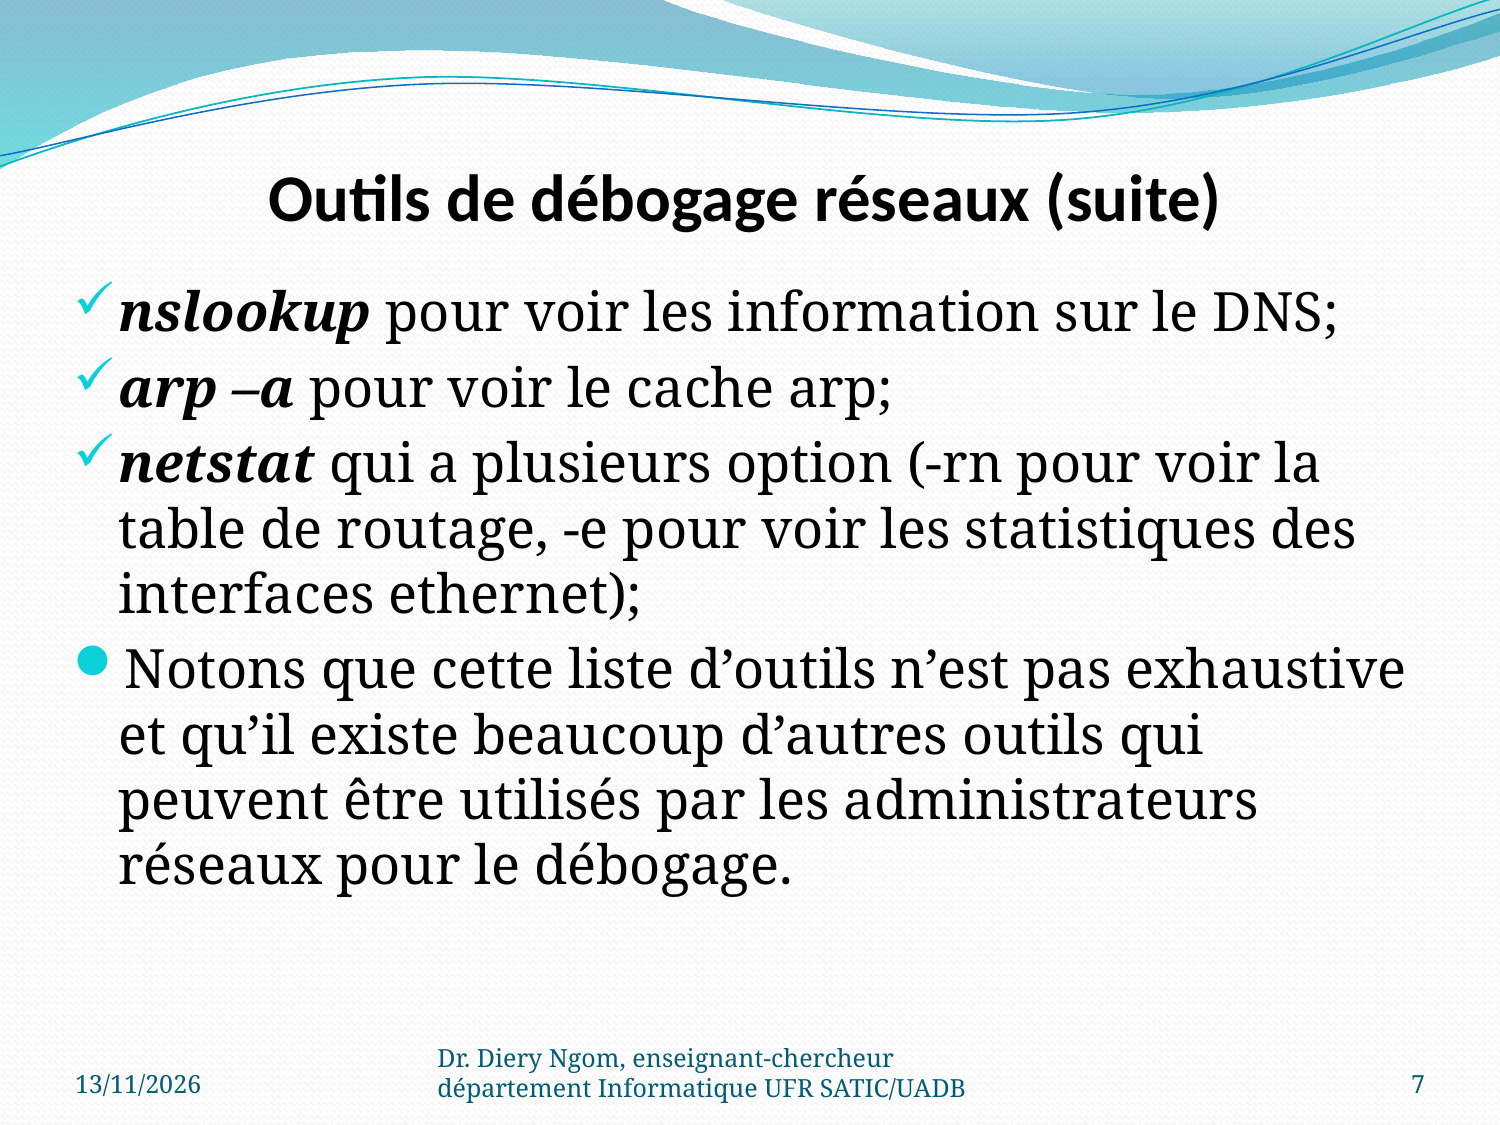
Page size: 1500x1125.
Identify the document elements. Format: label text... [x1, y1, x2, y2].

list nslookup pour voir les information sur le DNS; arp –a pour voir le cache arp; netstat qui a plusieurs option (-rn pour voir la table de routage, -e pour voir les statistiques des interfaces ethernet); Notons que cette liste d’outils n’est pas exhaustive et qu’il existe beaucoup d’autres outils qui peuvent être utilisés par les administrateurs réseaux pour le débogage. [58, 269, 1442, 1038]
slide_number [75, 1042, 425, 1103]
title Outils de débogage réseaux (suite) [70, 128, 1421, 235]
slide_number 7 [1299, 1042, 1425, 1103]
footer Dr. Diery Ngom, enseignant-chercheur département Informatique UFR SATIC/UADB [437, 1042, 988, 1103]
